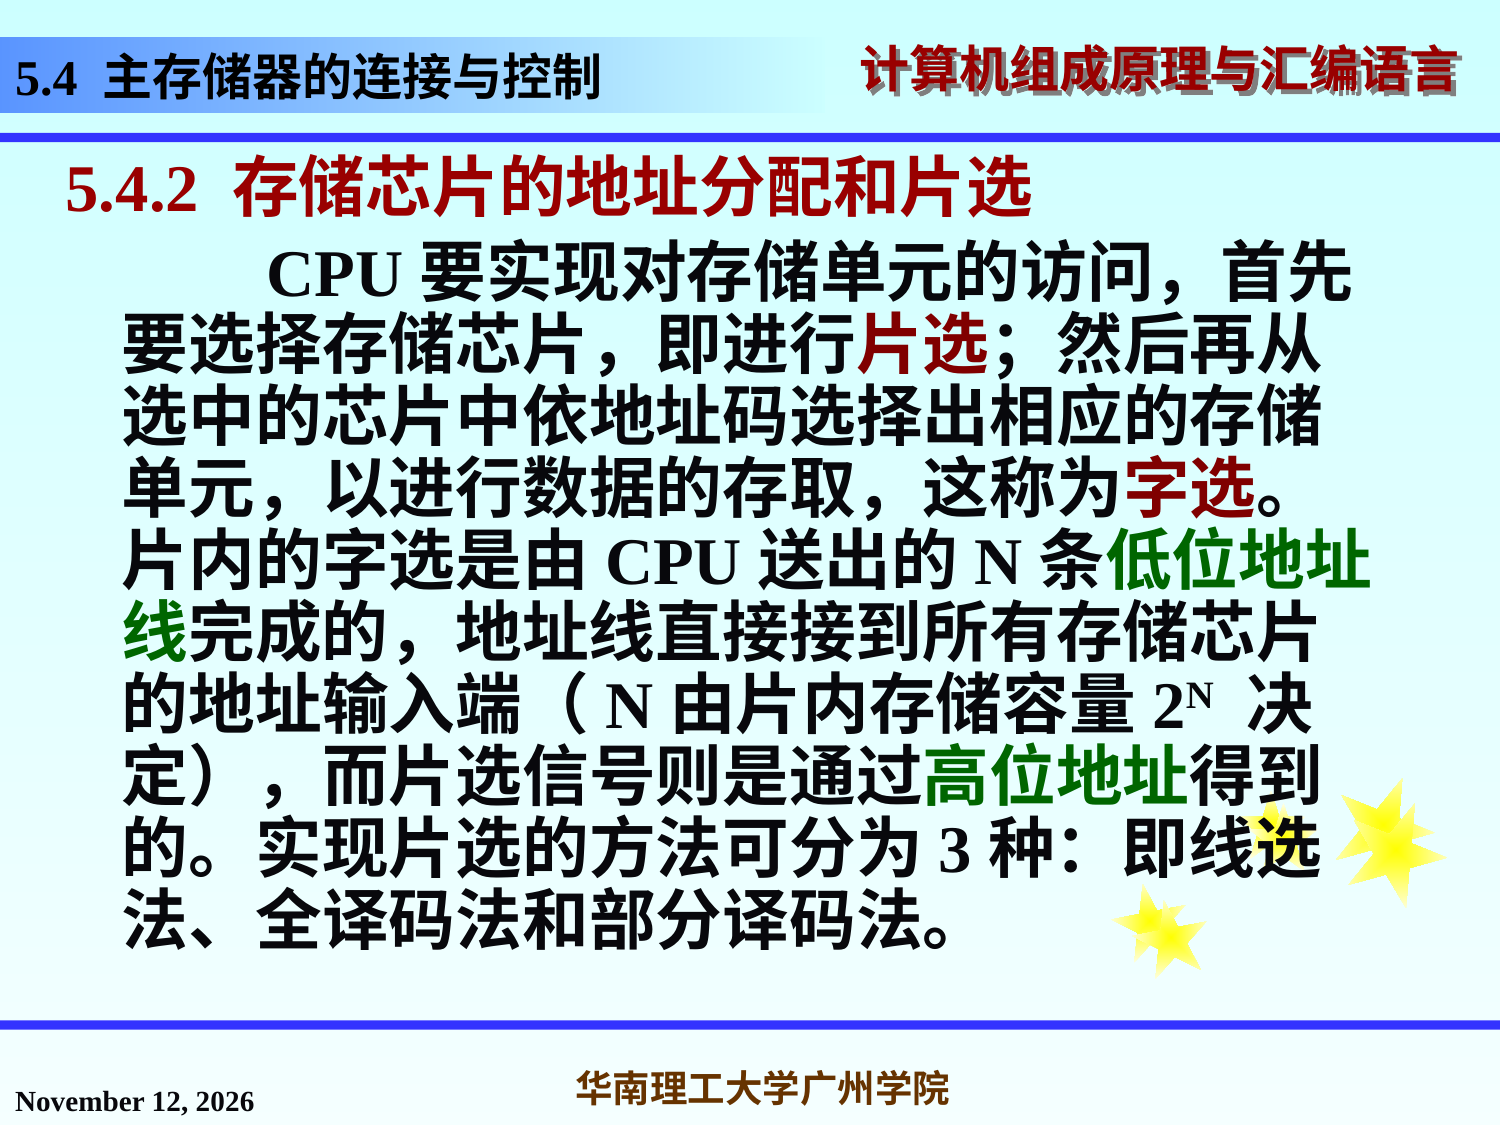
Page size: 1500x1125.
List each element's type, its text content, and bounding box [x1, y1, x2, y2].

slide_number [0, 1050, 337, 1125]
footer 华南理工大学广州学院 [525, 1050, 1000, 1125]
title 5.4 主存储器的连接与控制 [0, 37, 825, 113]
list 5.4.2 存储芯片的地址分配和片选 CPU要实现对存储单元的访问，首先要选择存储芯片，即进行片选；然后再从选中的芯片中依地址码选择出相应的存储单元，以进行数据的存取，这称为字选。片内的字选是由CPU送出的N条低位地址线完成的，地址线直接接到所有存储芯片的地址输入端（N由片内存储容量2N 决定），而片选信号则是通过高位地址得到的。实现片选的方法可分为3种：即线选法、全译码法和部分译码法。 [50, 146, 1400, 1025]
